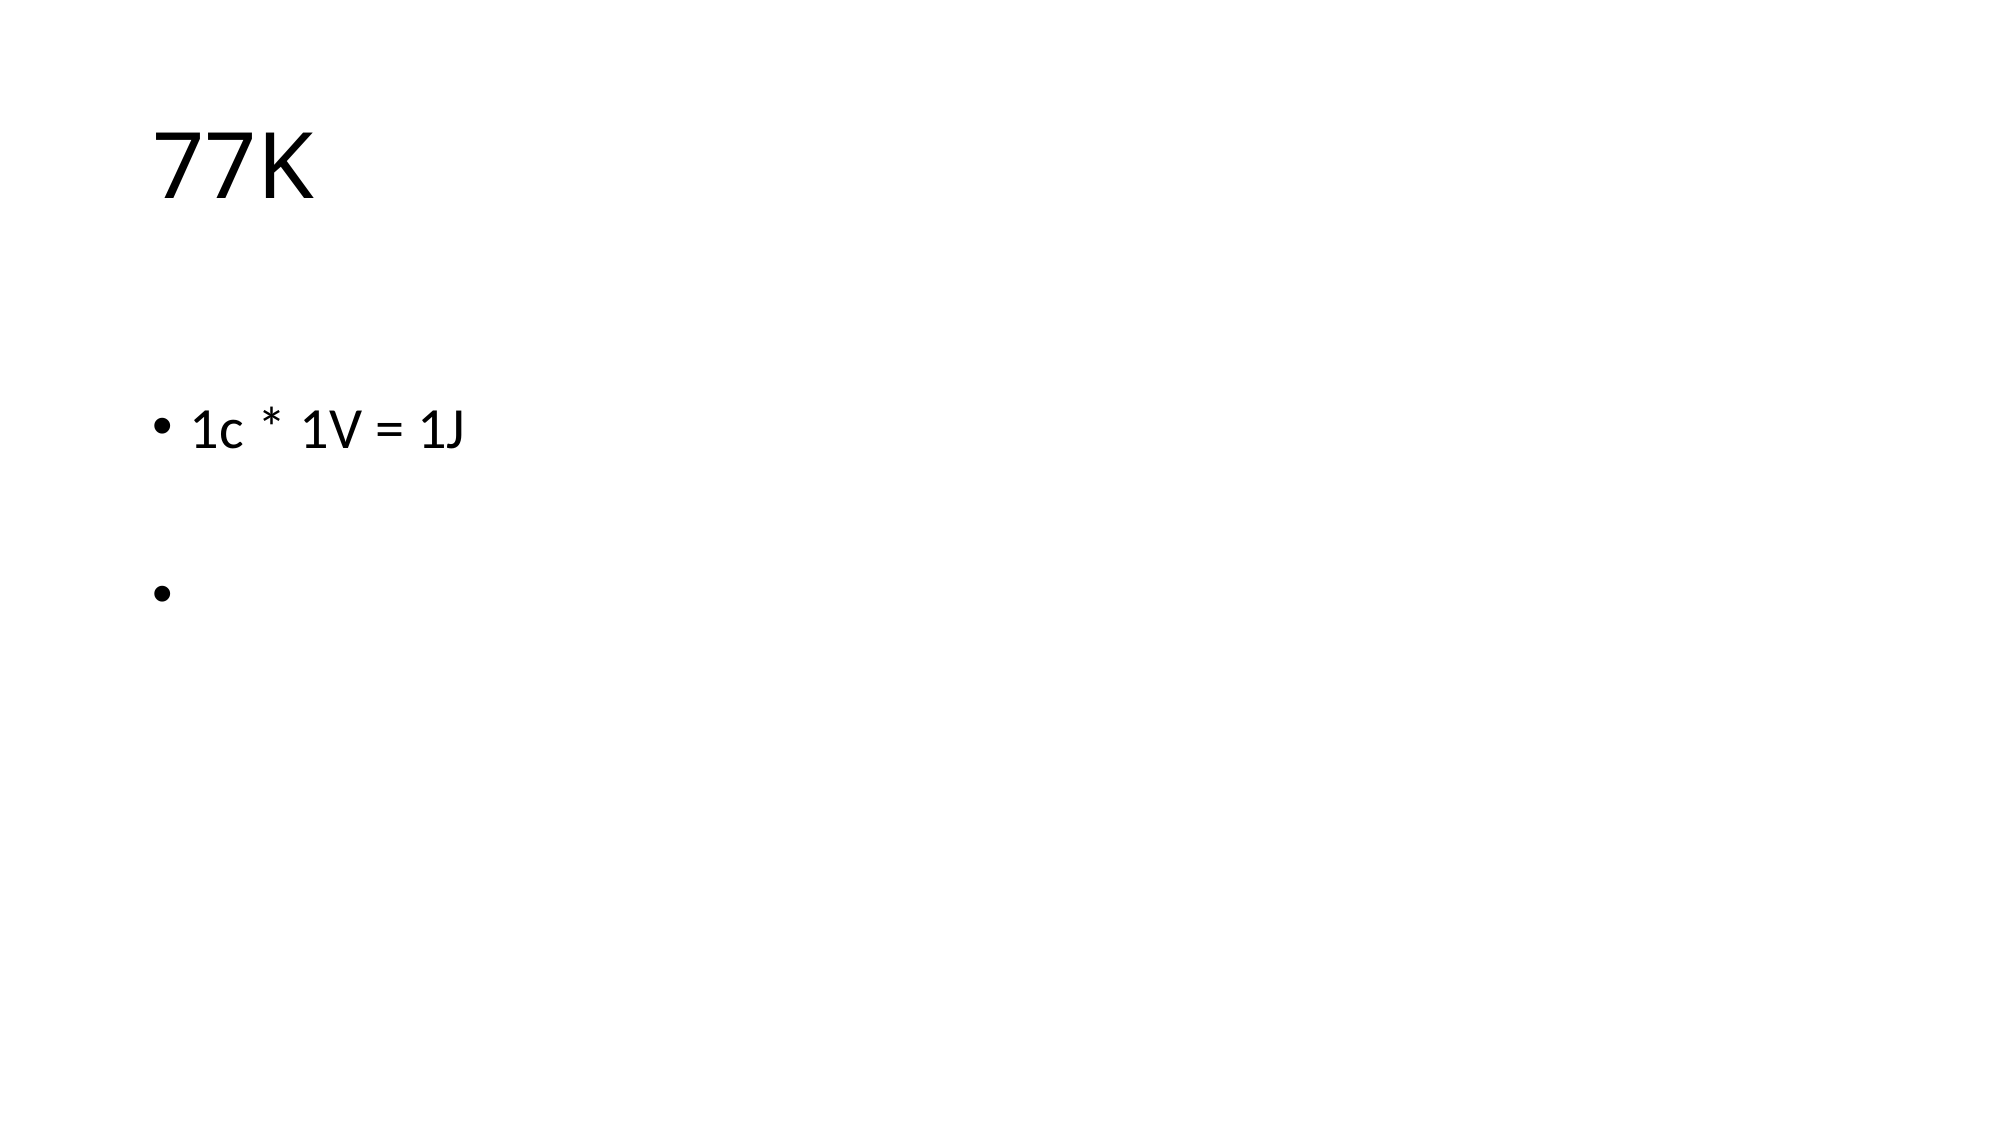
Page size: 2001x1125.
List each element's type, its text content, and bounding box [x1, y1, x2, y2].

title 77K [137, 59, 1863, 278]
